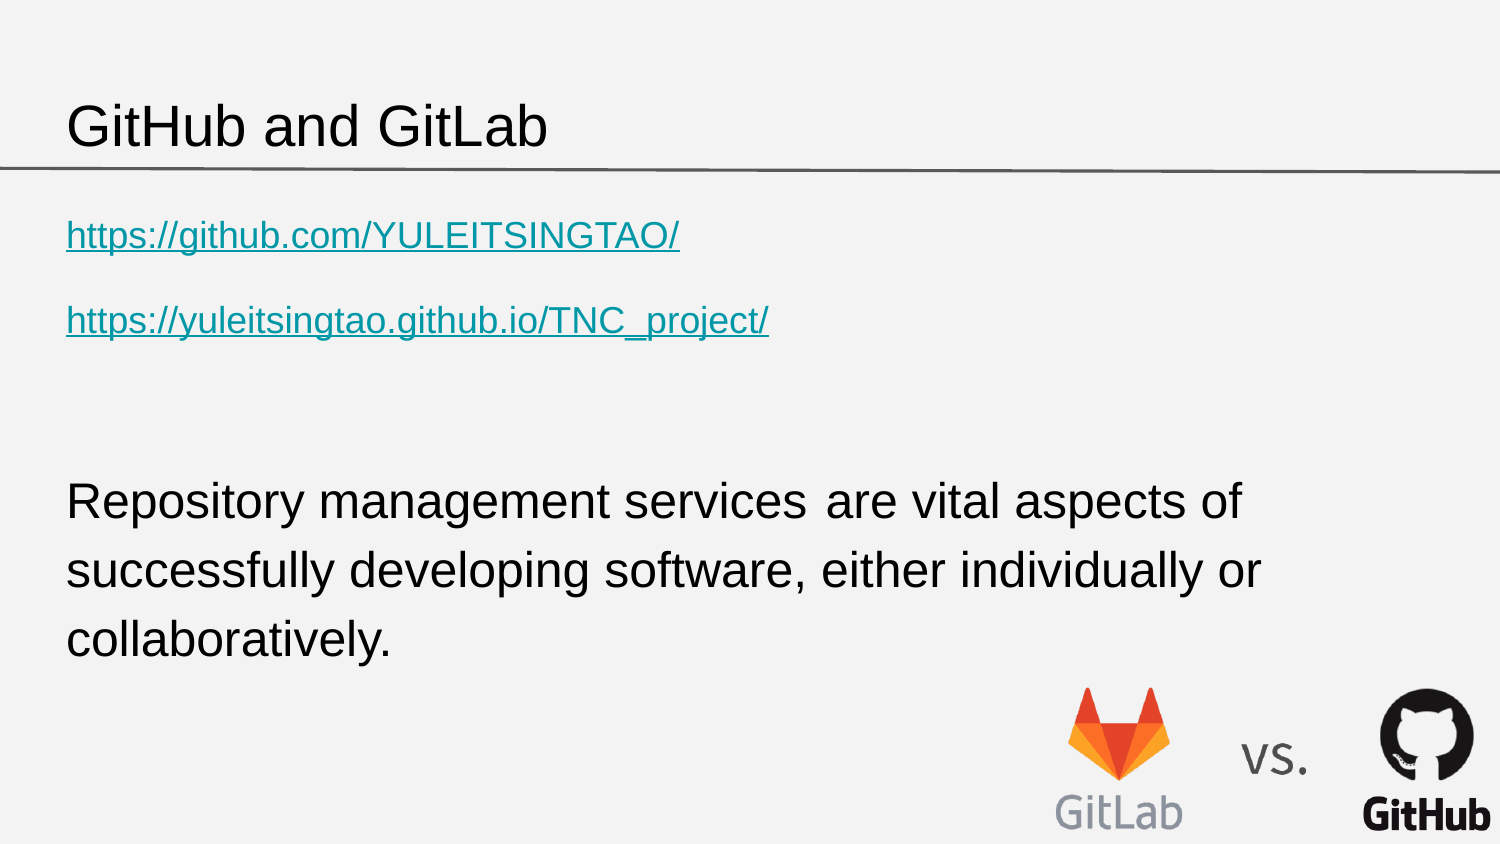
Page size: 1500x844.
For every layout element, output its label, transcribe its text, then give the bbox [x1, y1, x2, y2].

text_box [0, 168, 1500, 173]
picture [1046, 678, 1500, 844]
list https://github.com/YULEITSINGTAO/ https://yuleitsingtao.github.io/TNC_project/ Repository management services are vital aspects of successfully developing software, either individually or collaboratively. [51, 189, 1449, 750]
title GitHub and GitLab [51, 72, 1449, 166]
